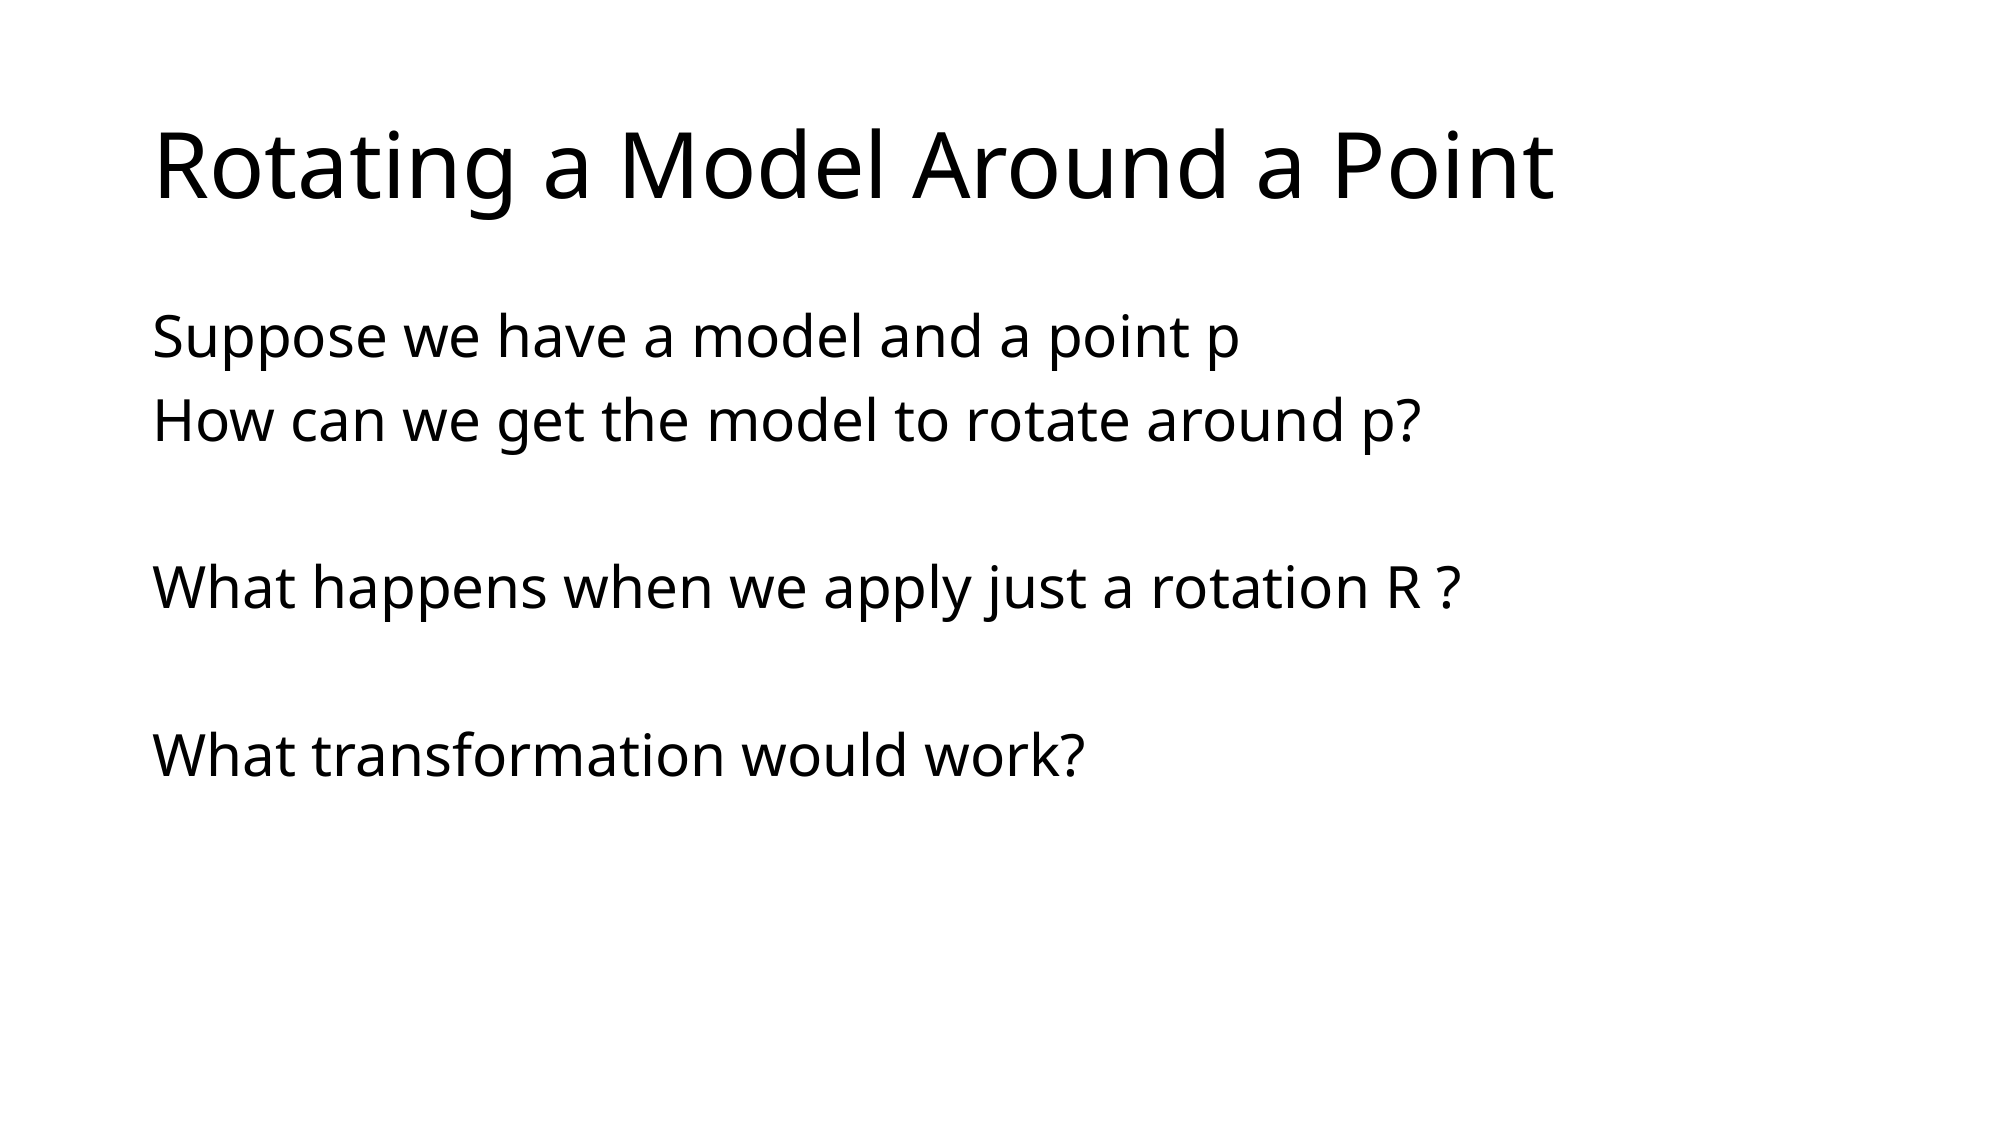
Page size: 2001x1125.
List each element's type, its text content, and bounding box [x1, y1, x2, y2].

list Suppose we have a model and a point p How can we get the model to rotate around p? What happens when we apply just a rotation R ? What transformation would work? [137, 299, 1863, 1014]
title Rotating a Model Around a Point [137, 59, 1863, 278]
